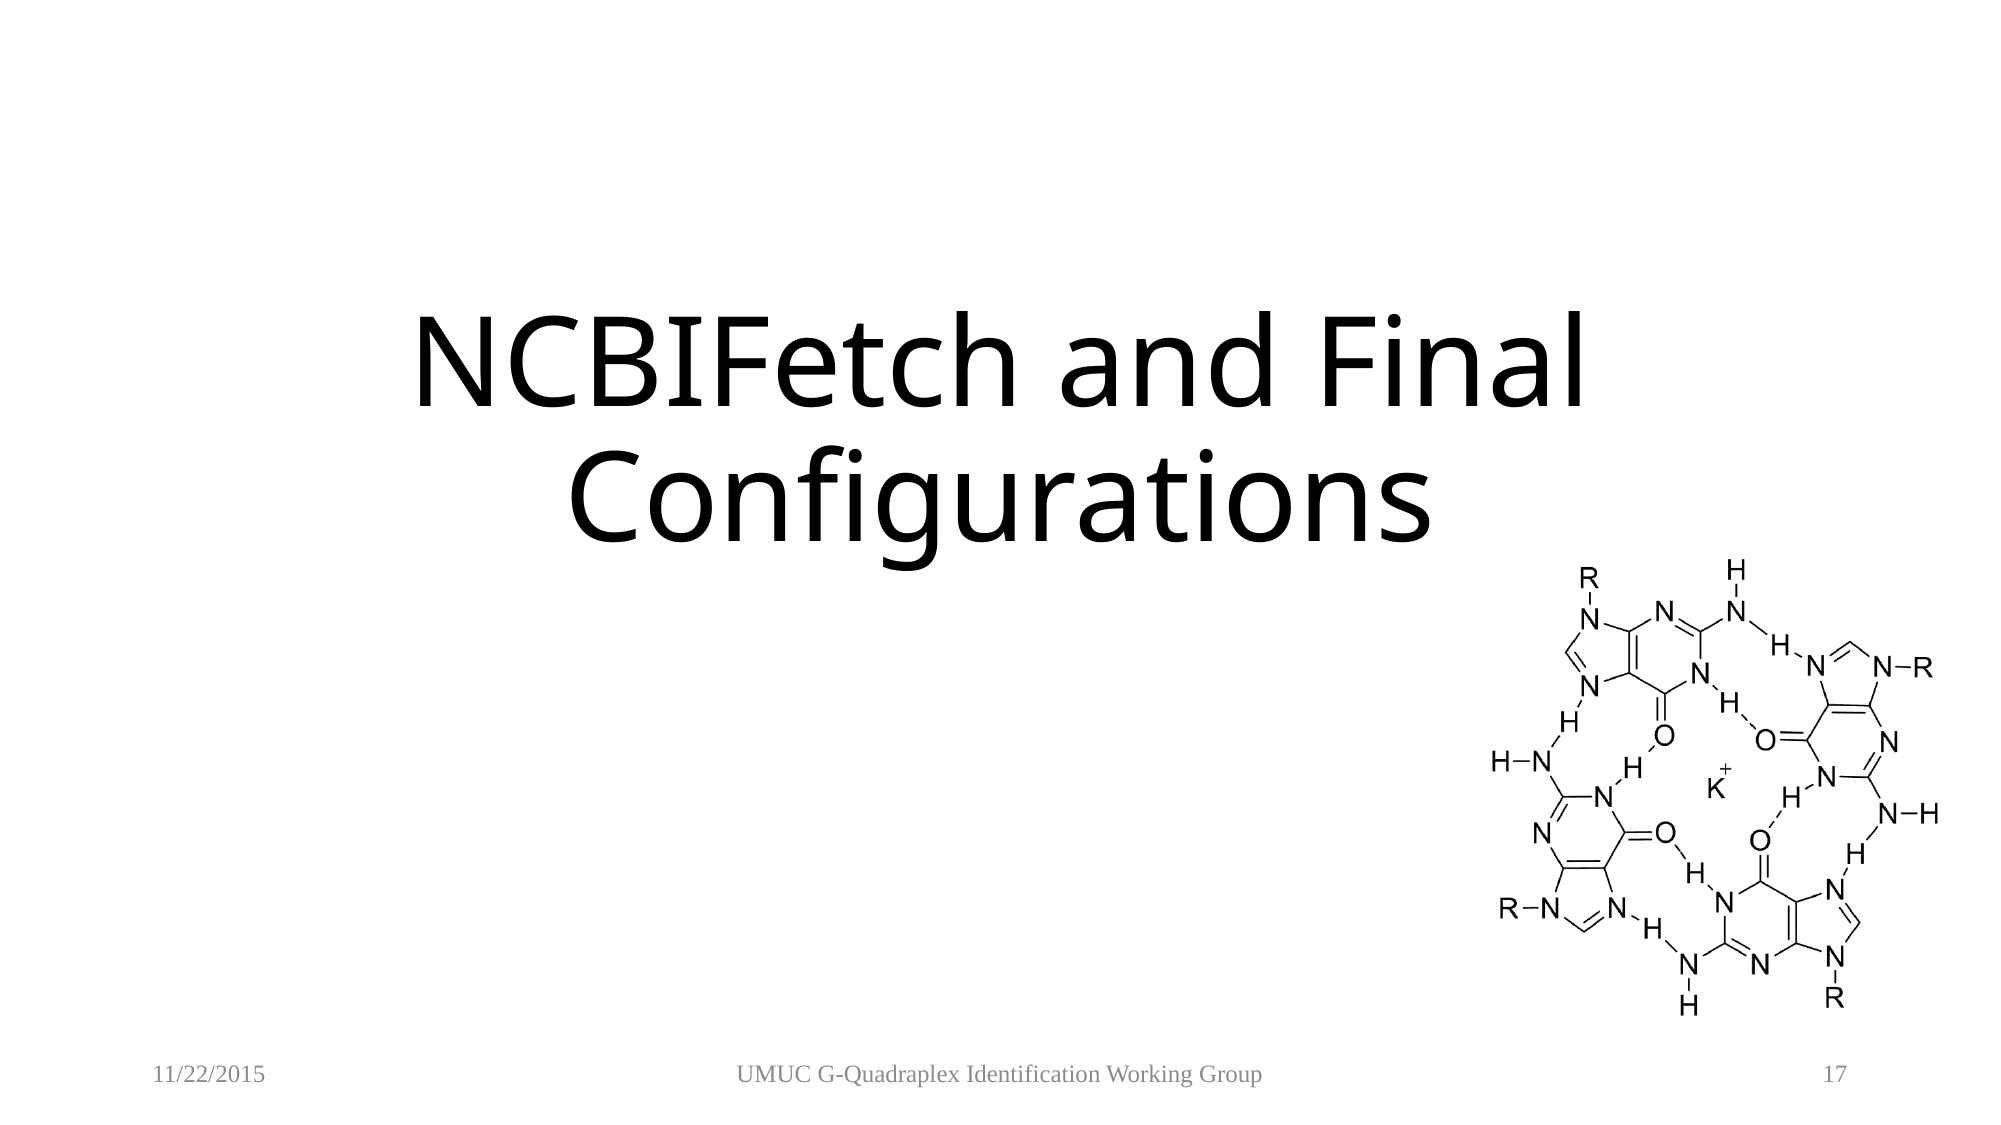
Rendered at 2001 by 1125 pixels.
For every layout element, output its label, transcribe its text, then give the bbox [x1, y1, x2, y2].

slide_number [137, 1042, 588, 1103]
title NCBIFetch and Final Configurations [249, 184, 1750, 576]
picture [1484, 554, 1944, 1020]
slide_number 17 [1412, 1042, 1863, 1103]
footer UMUC G-Quadraplex Identification Working Group [662, 1042, 1338, 1103]
